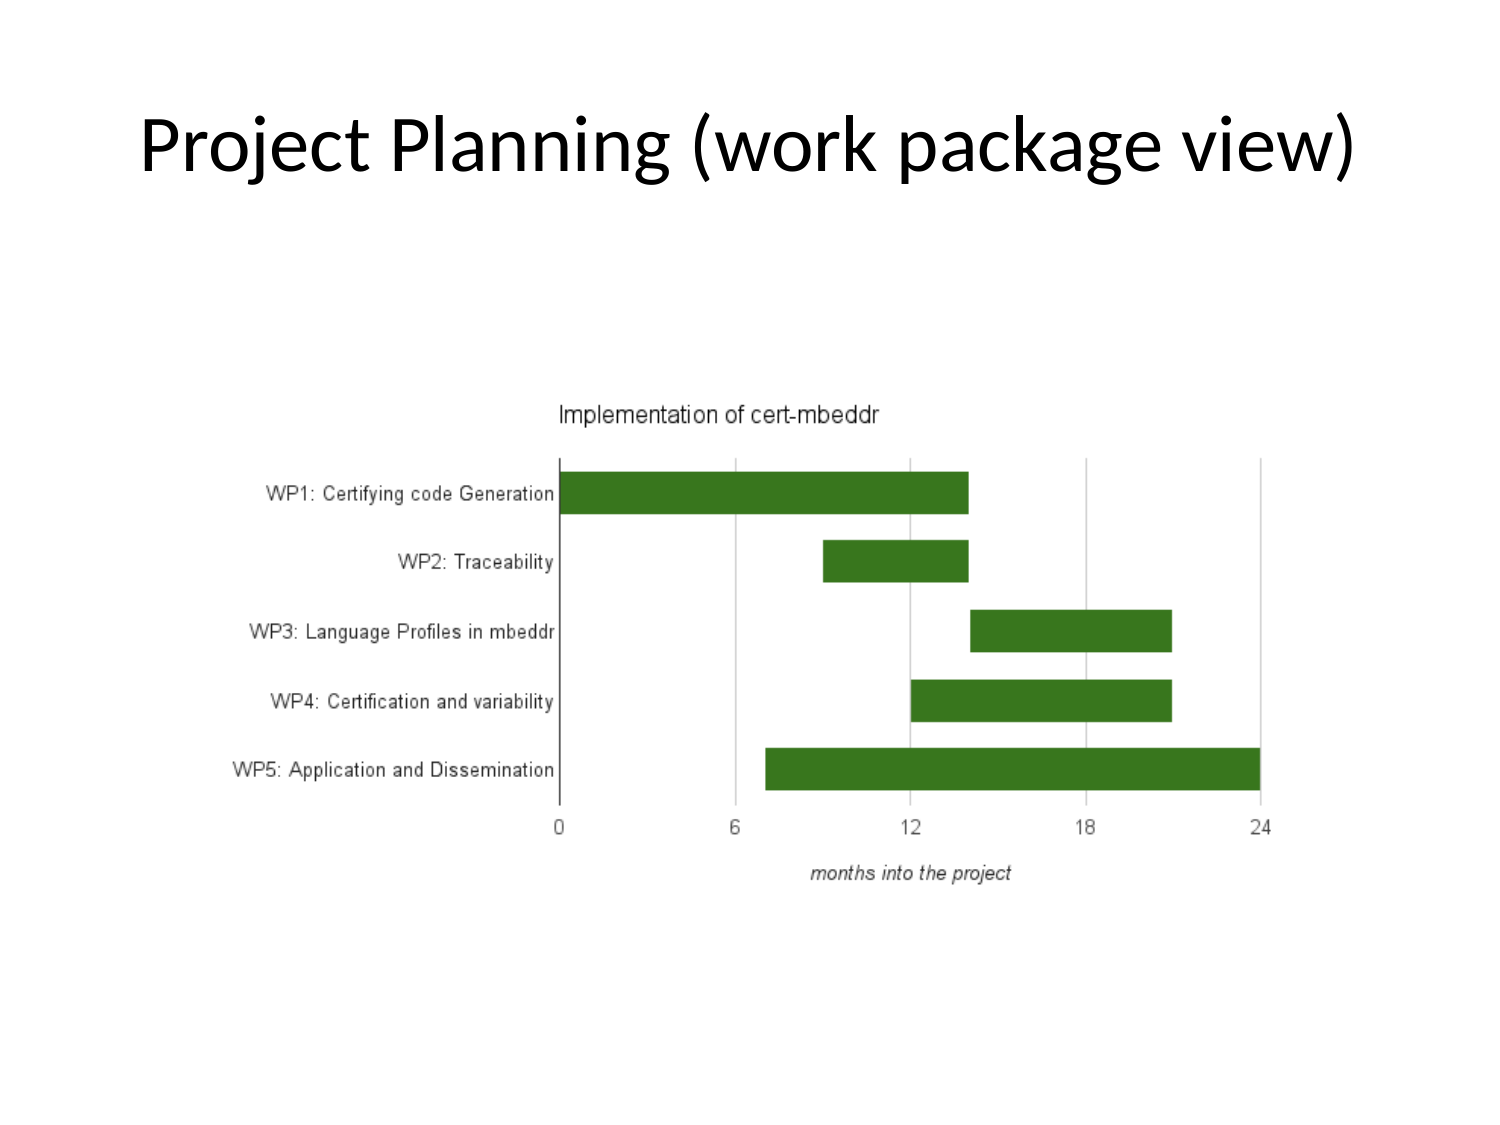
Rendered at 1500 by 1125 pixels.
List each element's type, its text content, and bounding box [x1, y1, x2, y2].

title Project Planning (work package view) [75, 45, 1425, 233]
picture [226, 345, 1324, 910]
